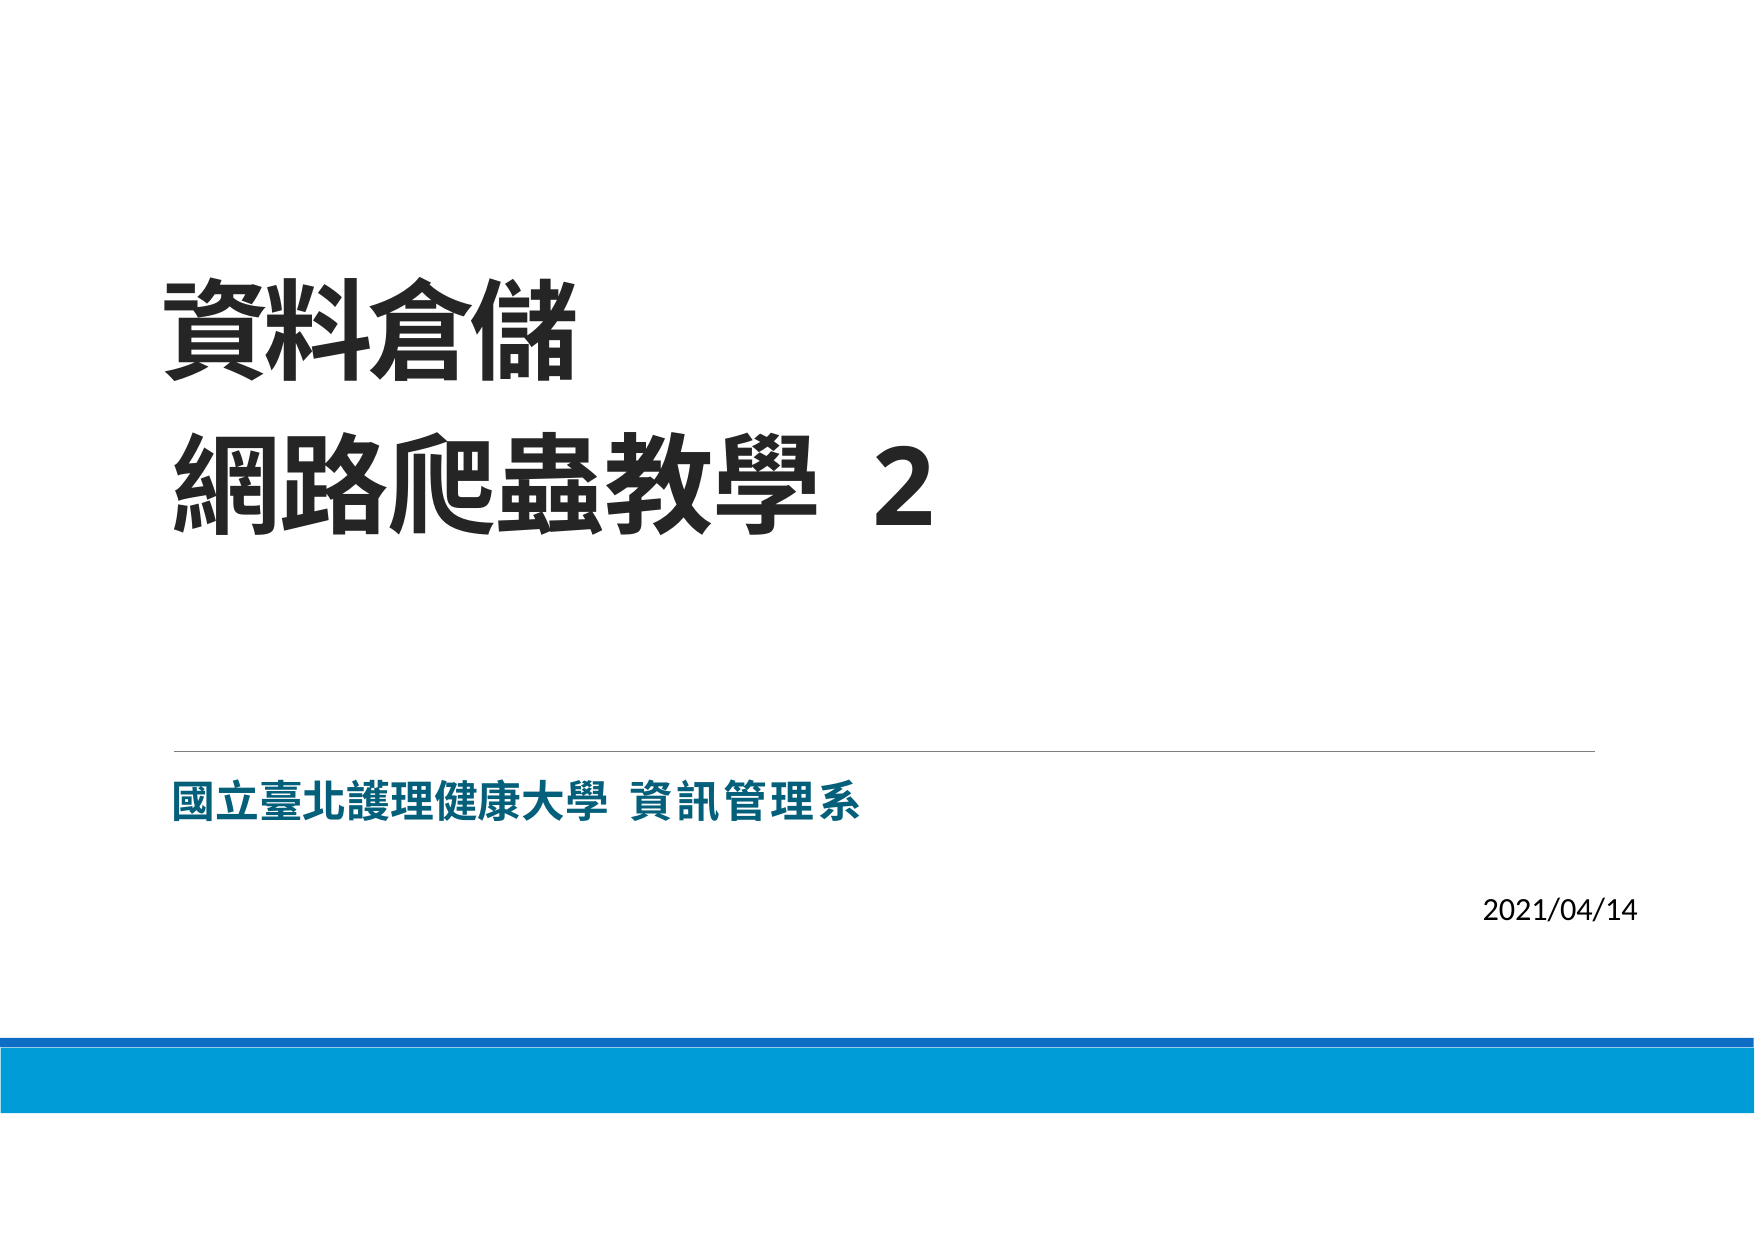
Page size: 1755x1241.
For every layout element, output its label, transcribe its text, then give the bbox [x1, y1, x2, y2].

text_box 國立臺北護理健康大學 資訊管理系 2021/04/14 [169, 773, 1639, 927]
text_box 資料倉儲 [158, 261, 904, 394]
text_box [0, 1047, 1755, 1114]
text_box [0, 1037, 1754, 1048]
text_box 網路爬蟲教學 2 [169, 416, 1002, 548]
